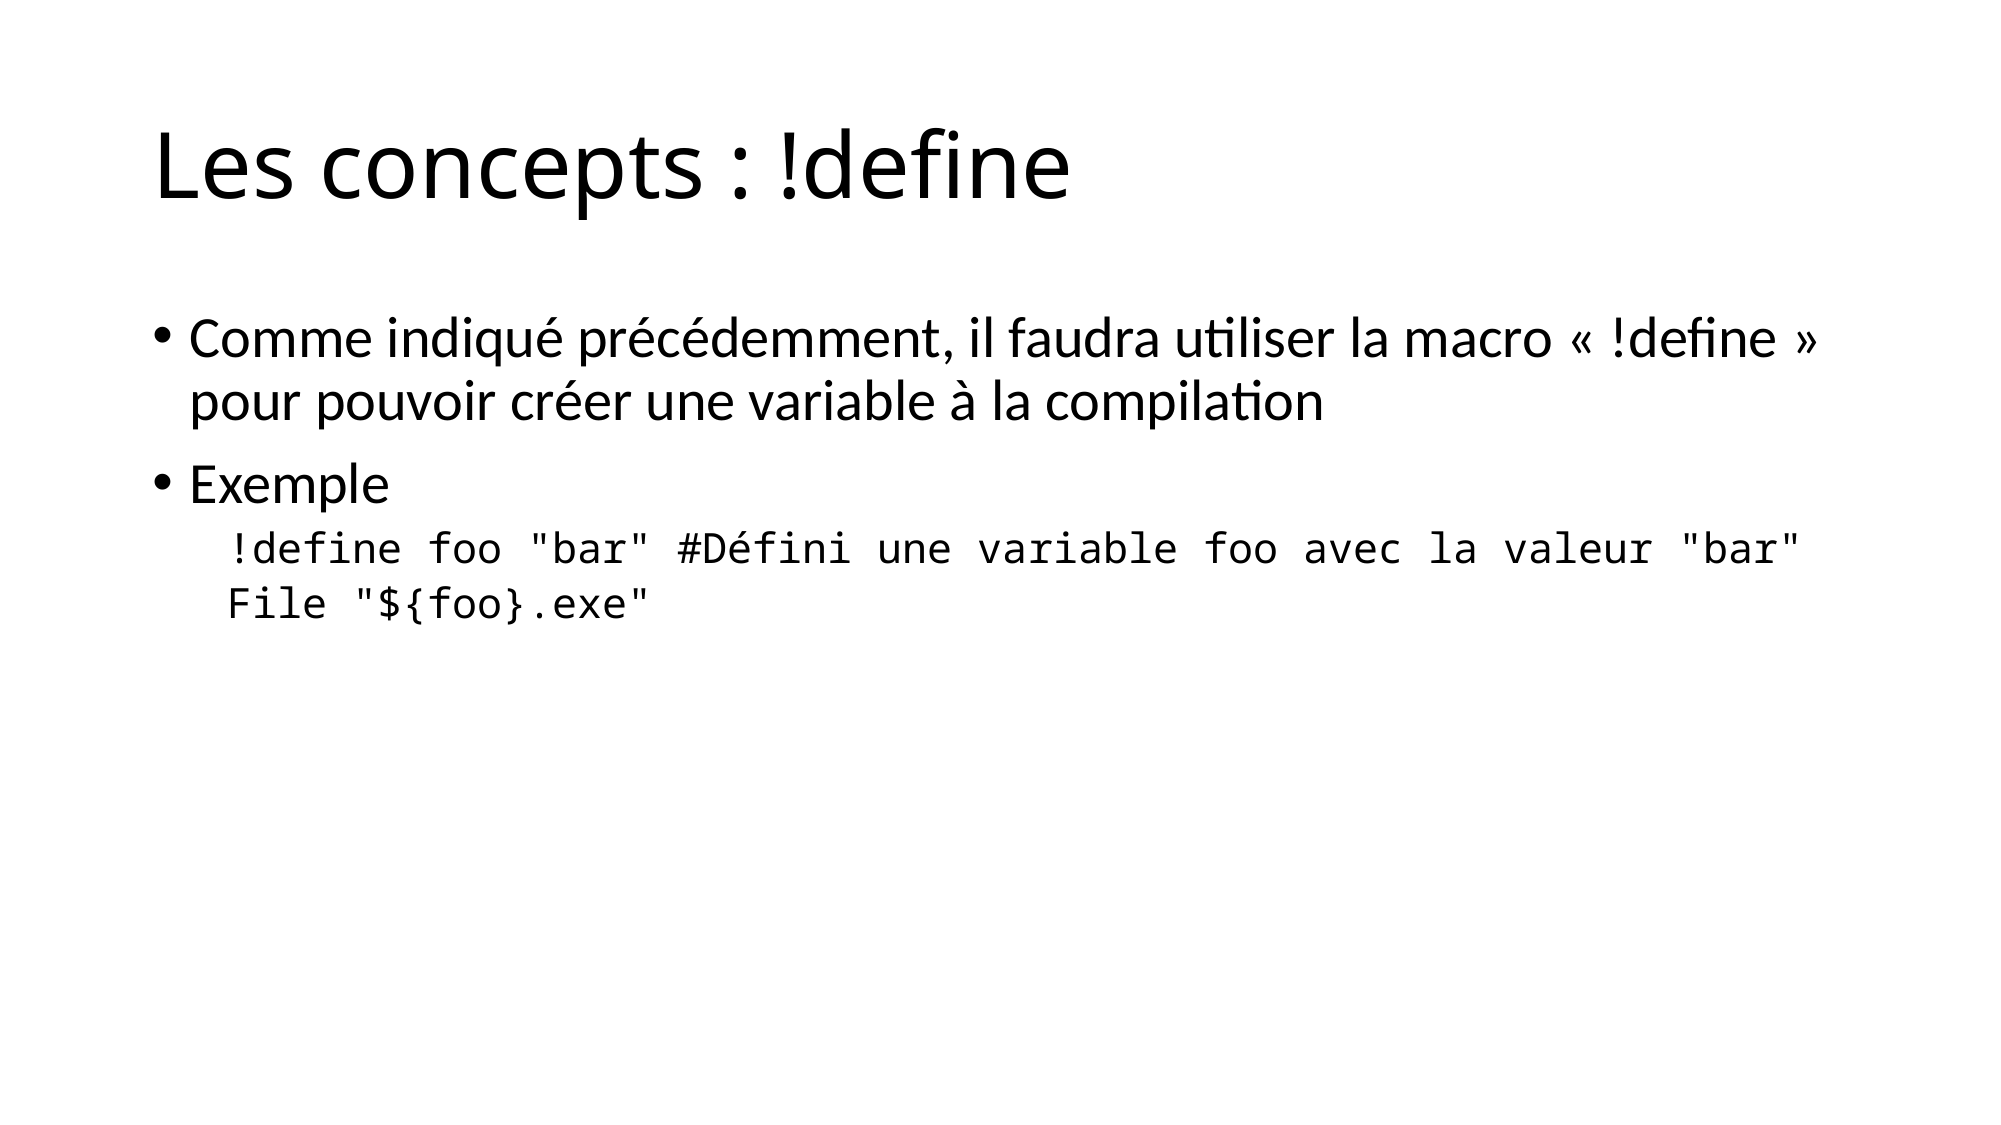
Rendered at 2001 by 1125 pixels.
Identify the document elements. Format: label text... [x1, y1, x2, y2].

title Les concepts : !define [137, 59, 1863, 278]
list Comme indiqué précédemment, il faudra utiliser la macro « !define » pour pouvoir créer une variable à la compilation Exemple !define foo "bar" #Défini une variable foo avec la valeur "bar" File "${foo}.exe" [137, 299, 1863, 1014]
